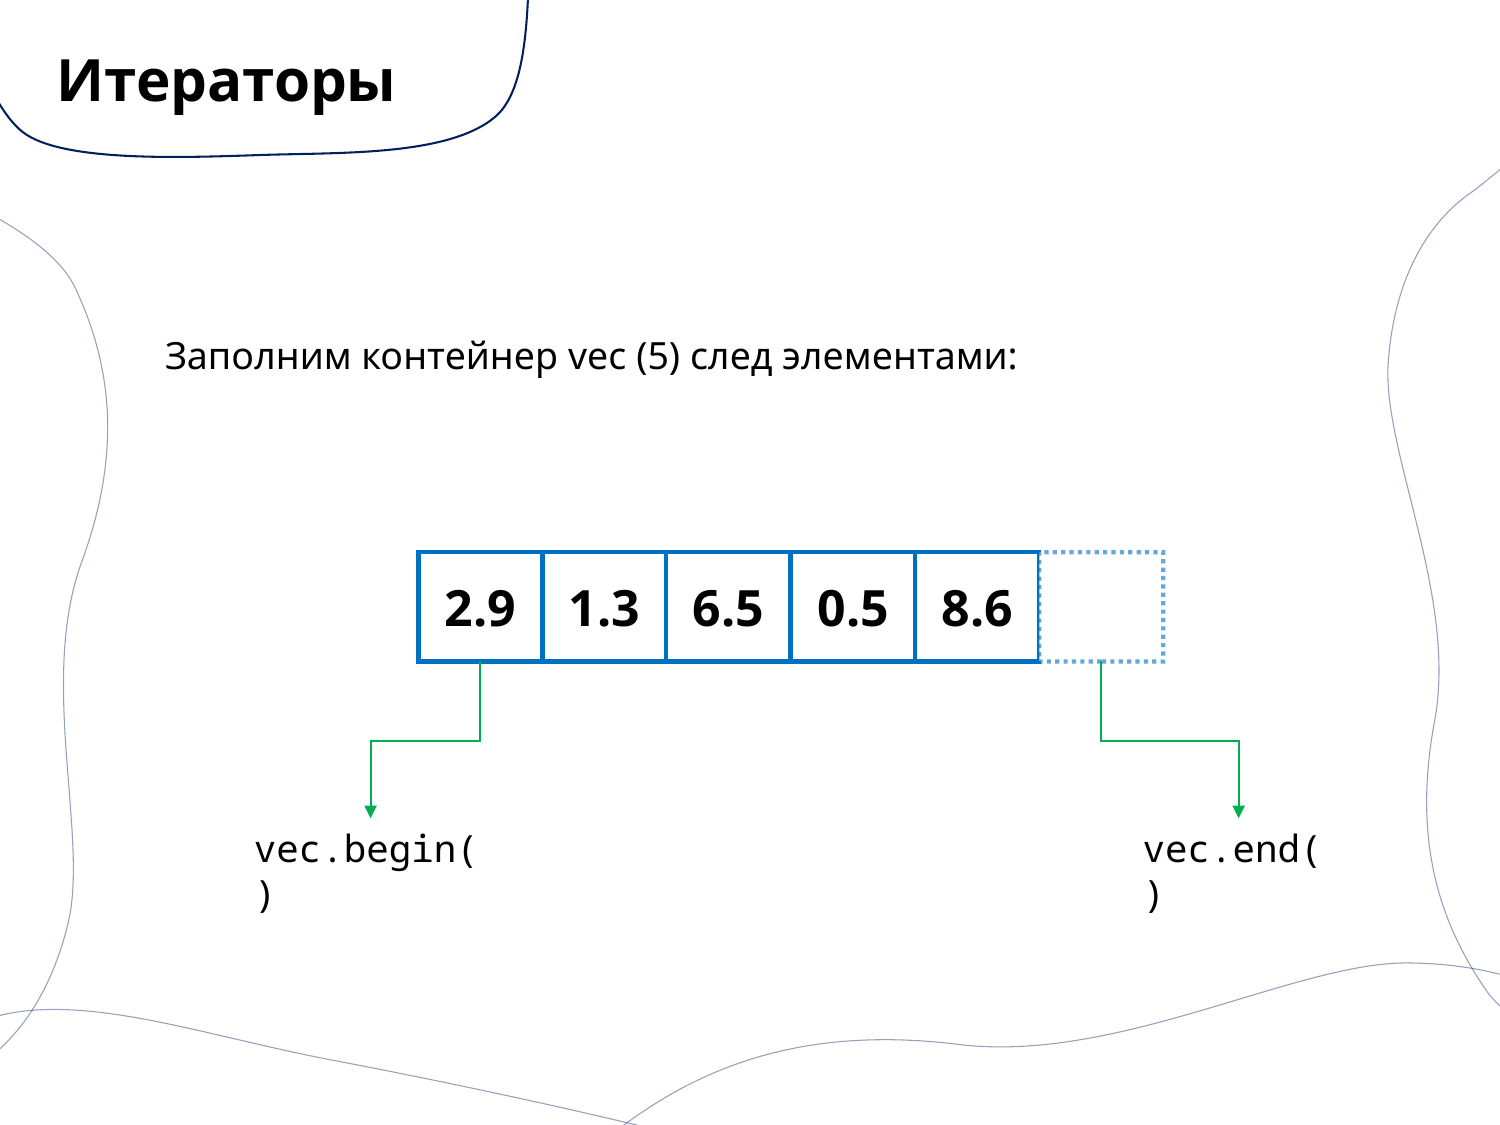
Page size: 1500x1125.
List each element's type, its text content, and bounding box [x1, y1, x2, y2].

text_box [0, 1008, 626, 1125]
text_box [622, 961, 1500, 1125]
text_box 2.9 [417, 551, 541, 662]
text_box [1038, 551, 1164, 662]
text_box vec.end() [1128, 818, 1350, 923]
text_box vec.begin() [239, 818, 502, 923]
text_box [0, 218, 109, 1014]
text_box 0.5 [790, 551, 914, 662]
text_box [347, 684, 504, 795]
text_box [1091, 671, 1249, 809]
text_box [1386, 168, 1500, 972]
text_box 6.5 [665, 551, 790, 662]
text_box 1.3 [541, 551, 665, 662]
text_box [0, 0, 529, 158]
text_box 8.6 [914, 551, 1039, 662]
text_box Заполним контейнер vec (5) след элементами: [150, 324, 1111, 384]
